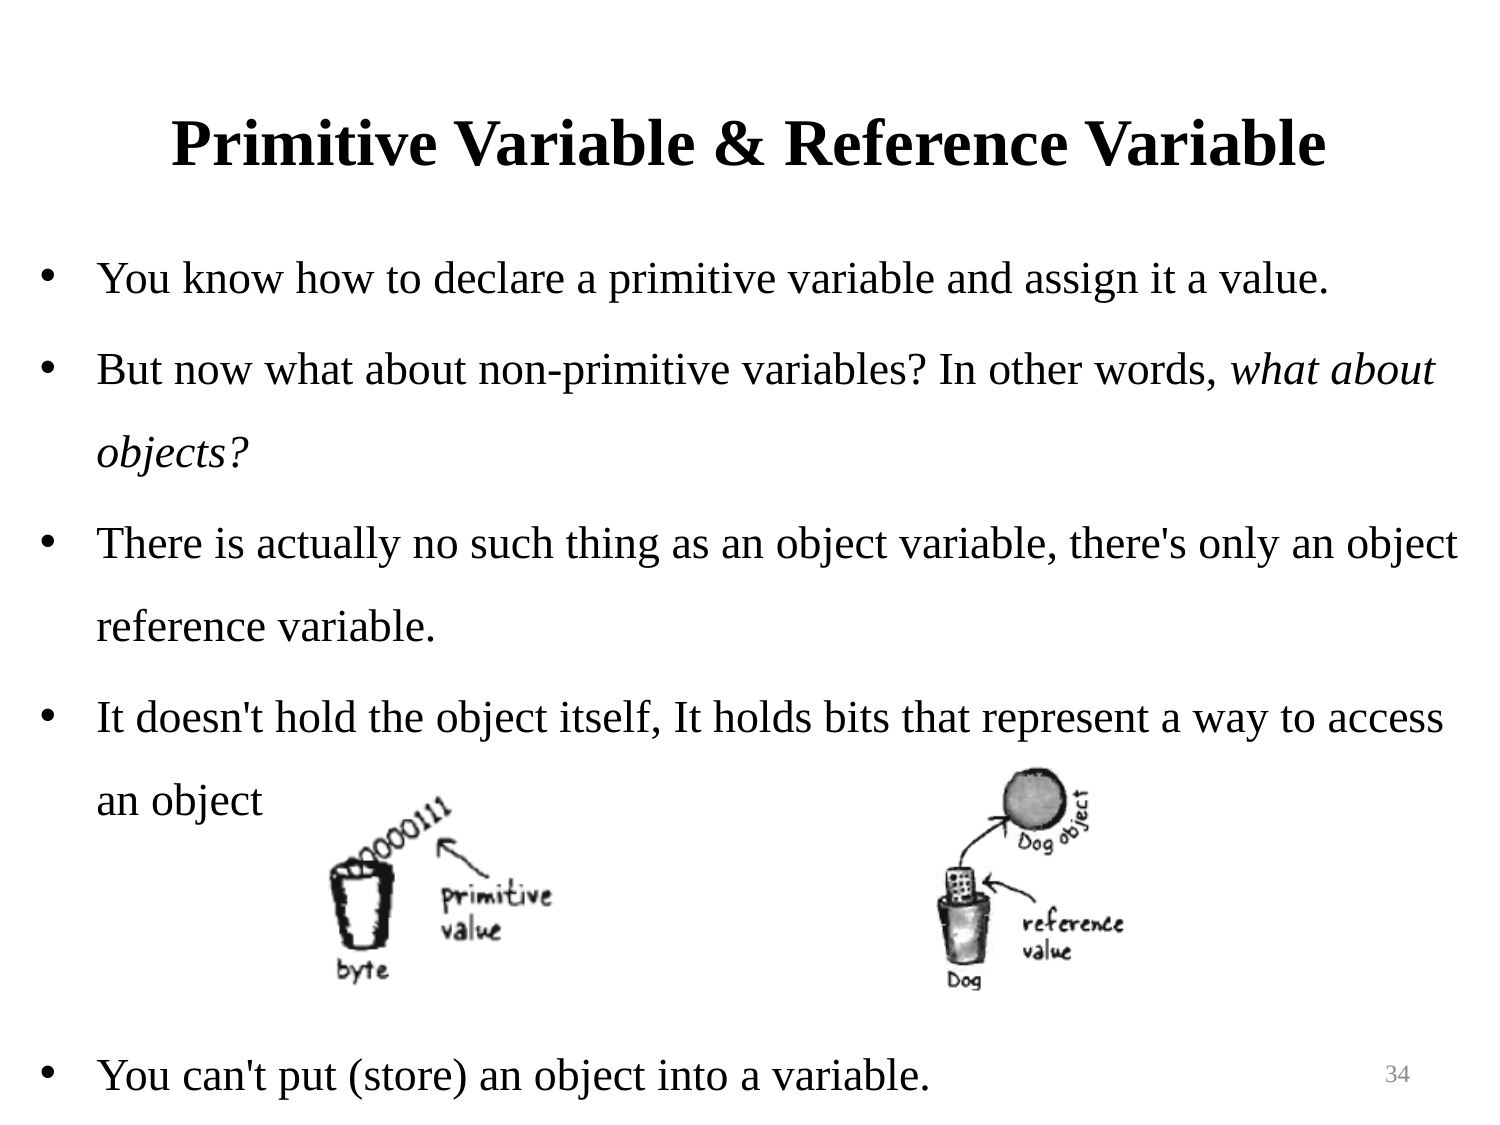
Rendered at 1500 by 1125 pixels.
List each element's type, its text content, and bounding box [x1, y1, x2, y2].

title Primitive Variable & Reference Variable [75, 45, 1425, 212]
slide_number 34 [1074, 1042, 1425, 1103]
picture [281, 760, 1163, 1013]
list You know how to declare a primitive variable and assign it a value. But now what about non-primitive variables? In other words, what about objects? There is actually no such thing as an object variable, there's only an object reference variable. It doesn't hold the object itself, It holds bits that represent a way to access an object You can't put (store) an object into a variable. [24, 212, 1500, 1088]
